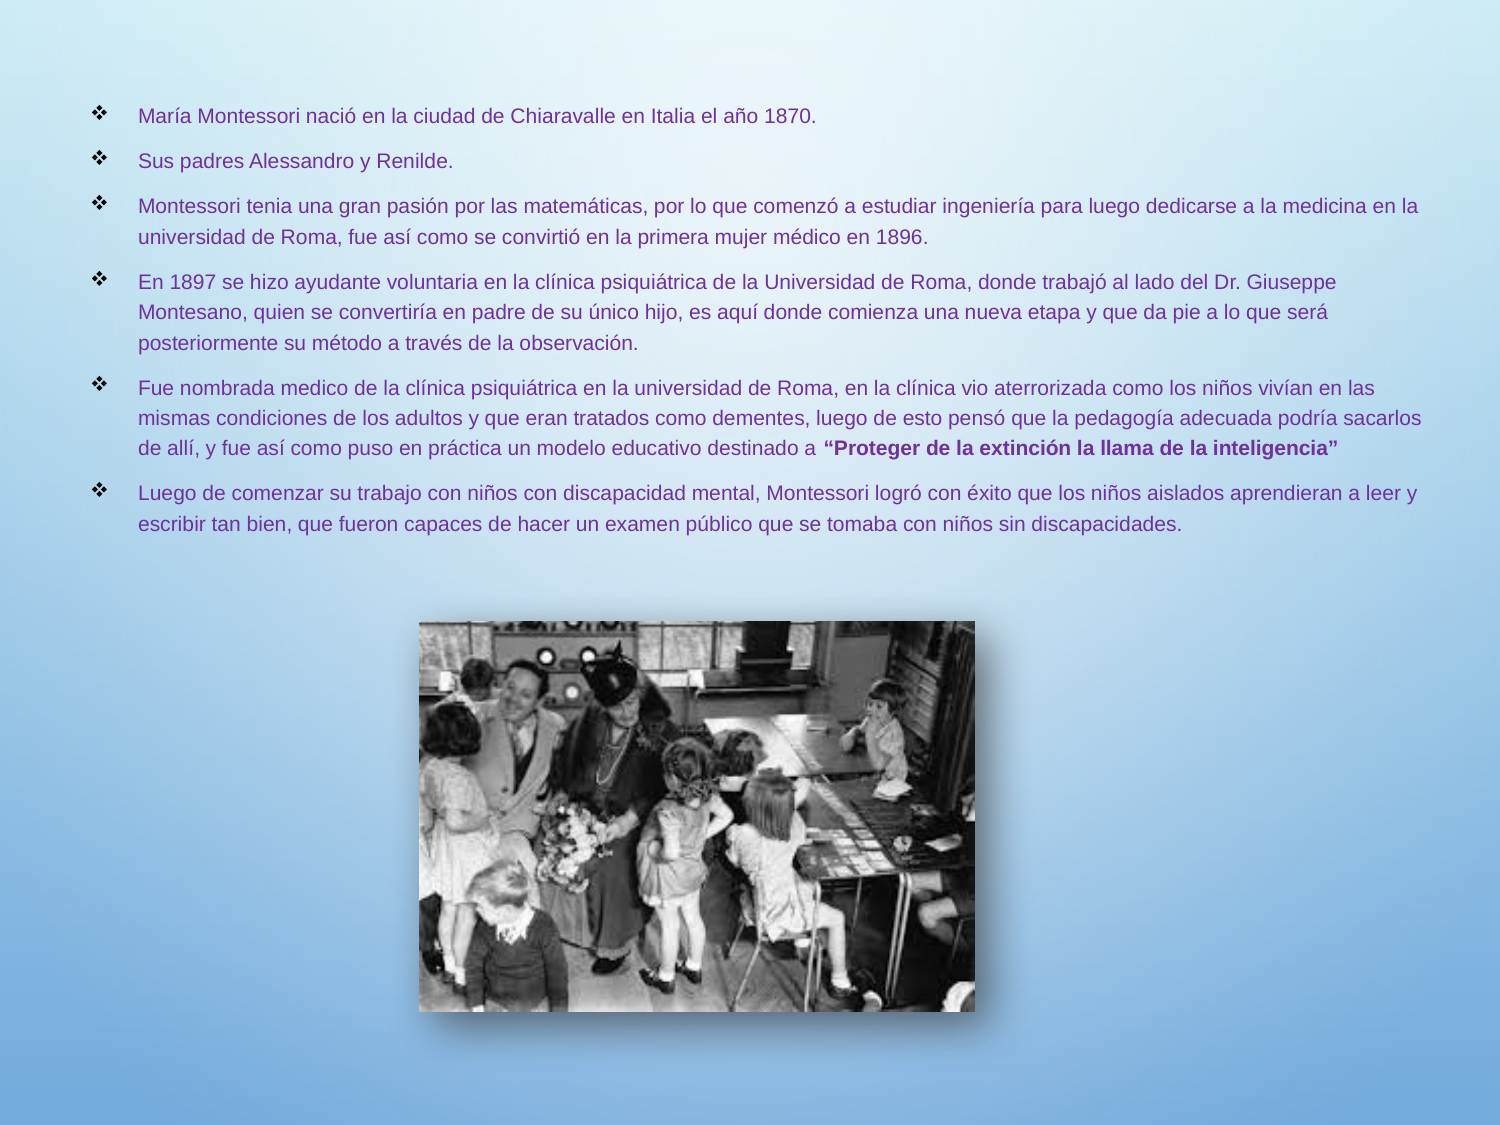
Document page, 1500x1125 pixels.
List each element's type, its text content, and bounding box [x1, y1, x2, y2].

list María Montessori nació en la ciudad de Chiaravalle en Italia el año 1870. Sus padres Alessandro y Renilde. Montessori tenia una gran pasión por las matemáticas, por lo que comenzó a estudiar ingeniería para luego dedicarse a la medicina en la universidad de Roma, fue así como se convirtió en la primera mujer médico en 1896. En 1897 se hizo ayudante voluntaria en la clínica psiquiátrica de la Universidad de Roma, donde trabajó al lado del Dr. Giuseppe Montesano, quien se convertiría en padre de su único hijo, es aquí donde comienza una nueva etapa y que da pie a lo que será posteriormente su método a través de la observación. Fue nombrada medico de la clínica psiquiátrica en la universidad de Roma, en la clínica vio aterrorizada como los niños vivían en las mismas condiciones de los adultos y que eran tratados como dementes, luego de esto pensó que la pedagogía adecuada podría sacarlos de allí, y fue así como puso en práctica un modelo educativo destinado a “Proteger de la extinción la llama de la inteligencia” Luego de comenzar su trabajo con niños con discapacidad mental, Montessori logró con éxito que los niños aislados aprendieran a leer y escribir tan bien, que fueron capaces de hacer un examen público que se tomaba con niños sin discapacidades. [75, 90, 1447, 563]
picture [418, 621, 975, 1012]
